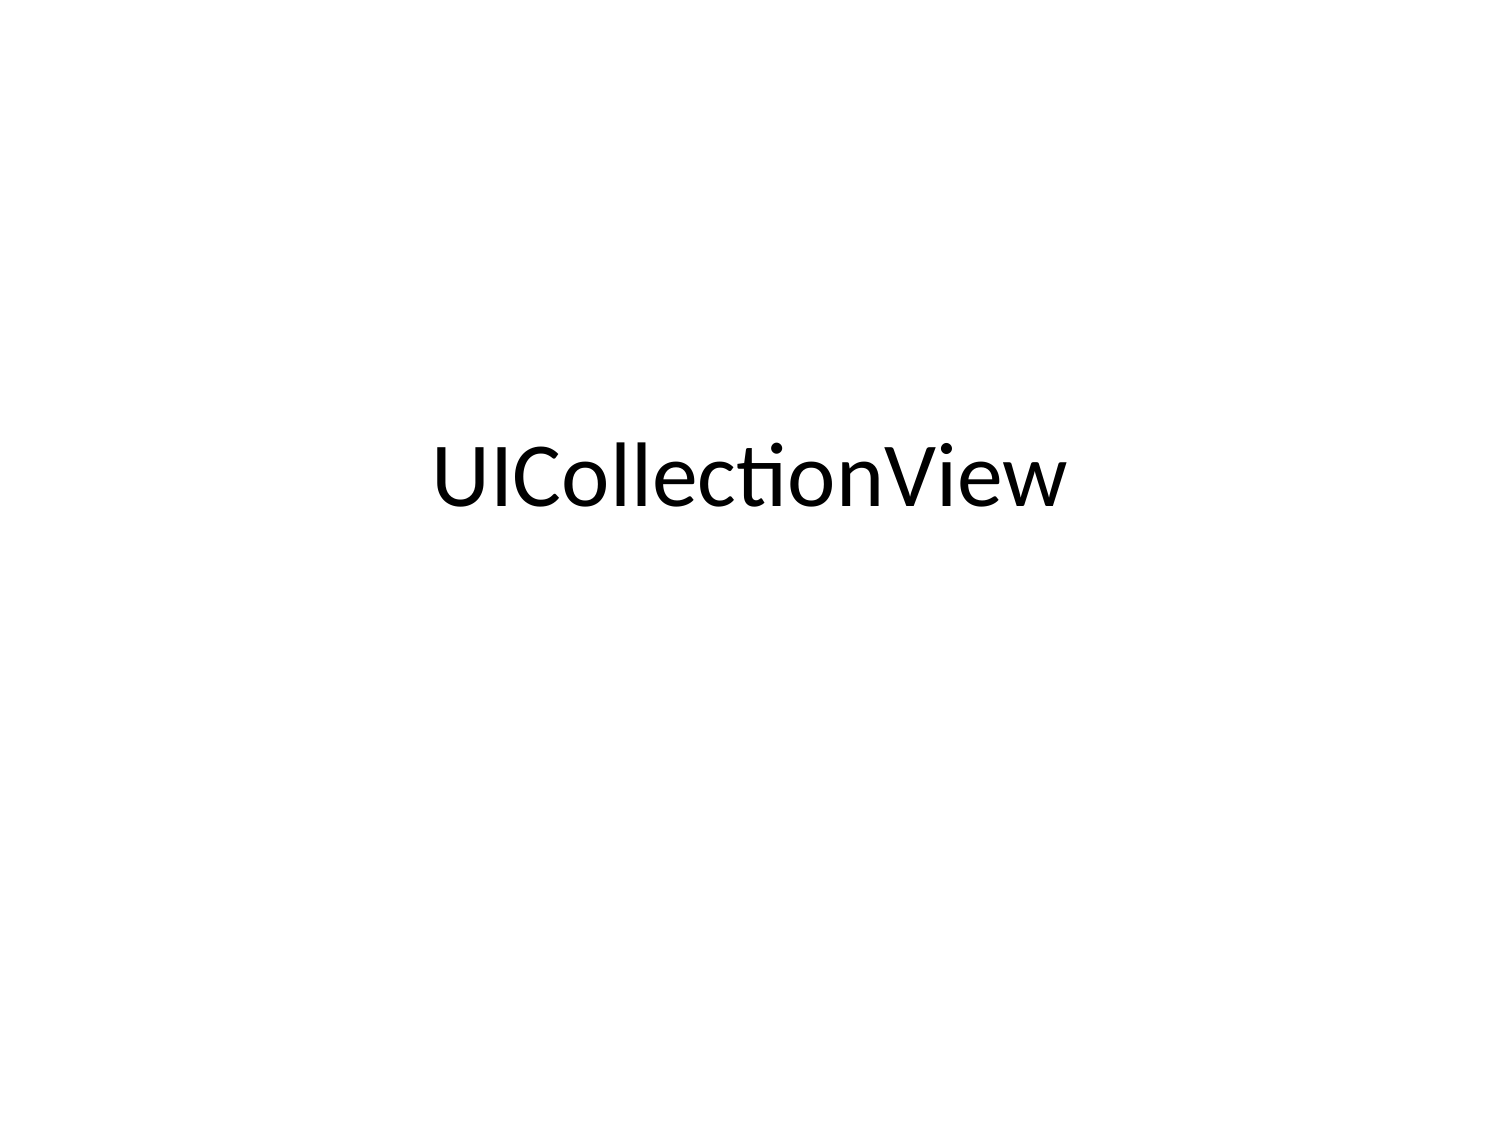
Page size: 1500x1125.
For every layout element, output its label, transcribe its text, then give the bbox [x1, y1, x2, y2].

title UICollectionView [112, 349, 1388, 591]
